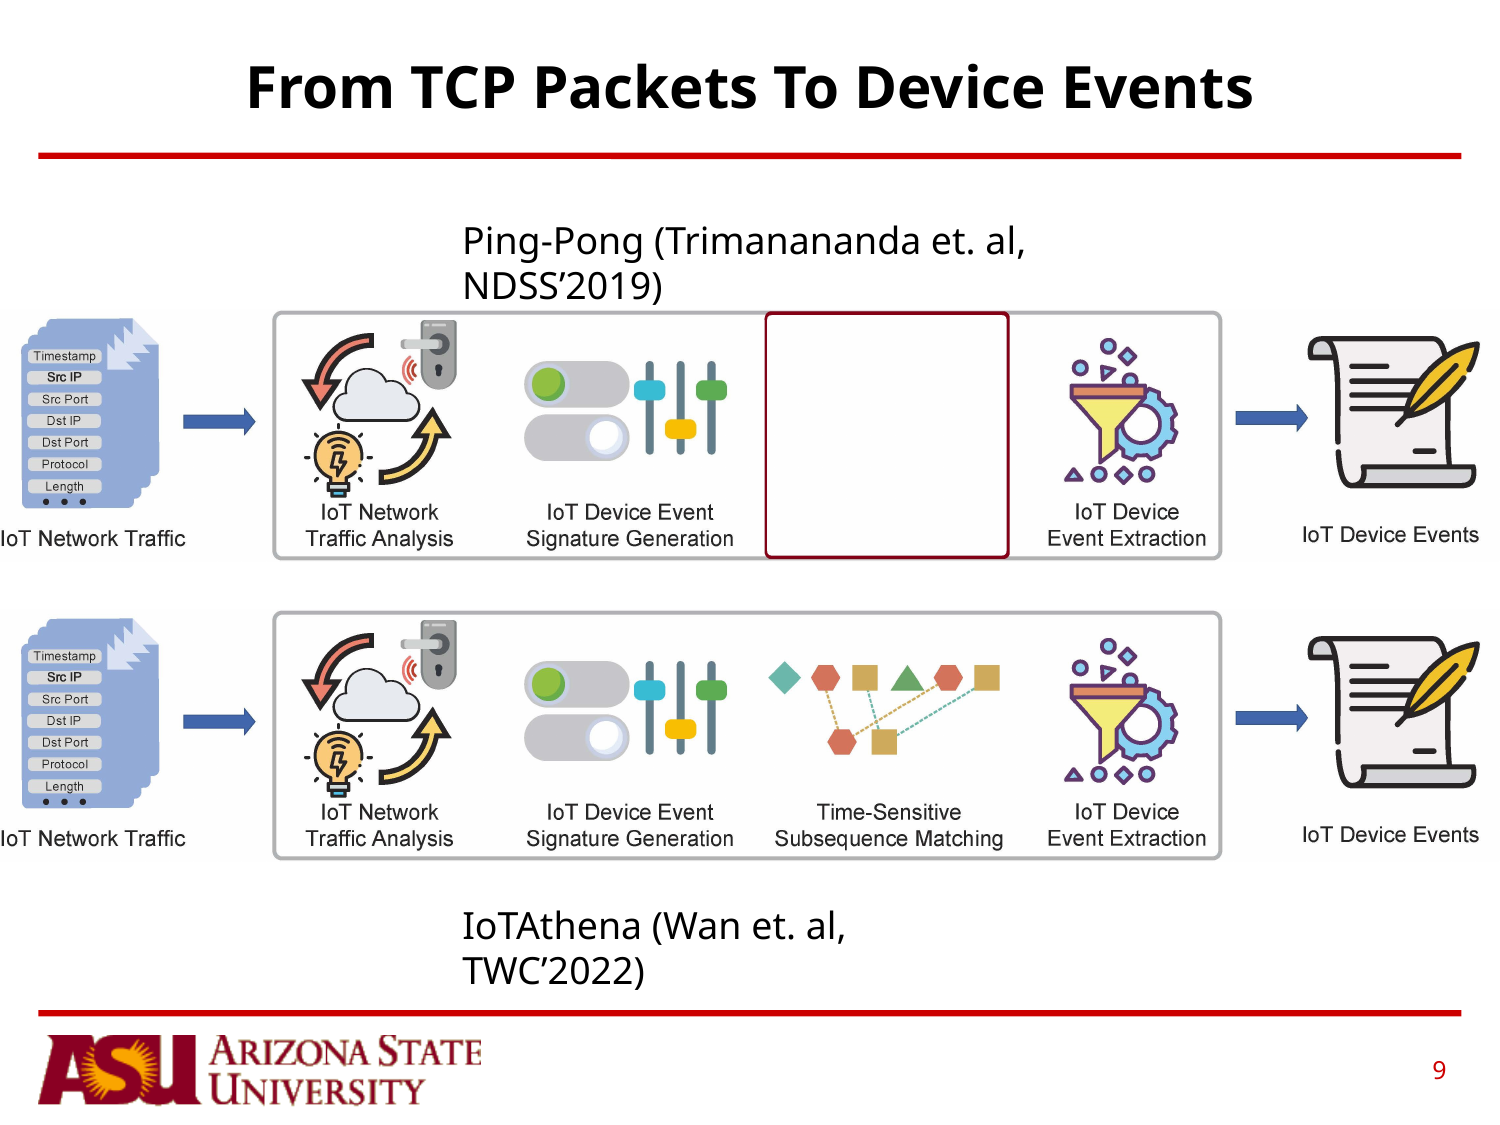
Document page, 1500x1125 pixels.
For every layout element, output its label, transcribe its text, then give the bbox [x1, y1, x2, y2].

title From TCP Packets To Device Events [38, 41, 1462, 139]
slide_number 9 [1019, 1035, 1462, 1108]
picture [0, 309, 1500, 562]
text_box Ping-Pong (Trimanananda et. al, NDSS’2019) [447, 209, 1143, 309]
picture [0, 609, 1500, 862]
picture [38, 1035, 481, 1108]
text_box IoTAthena (Wan et. al, TWC’2022) [447, 894, 1053, 1000]
